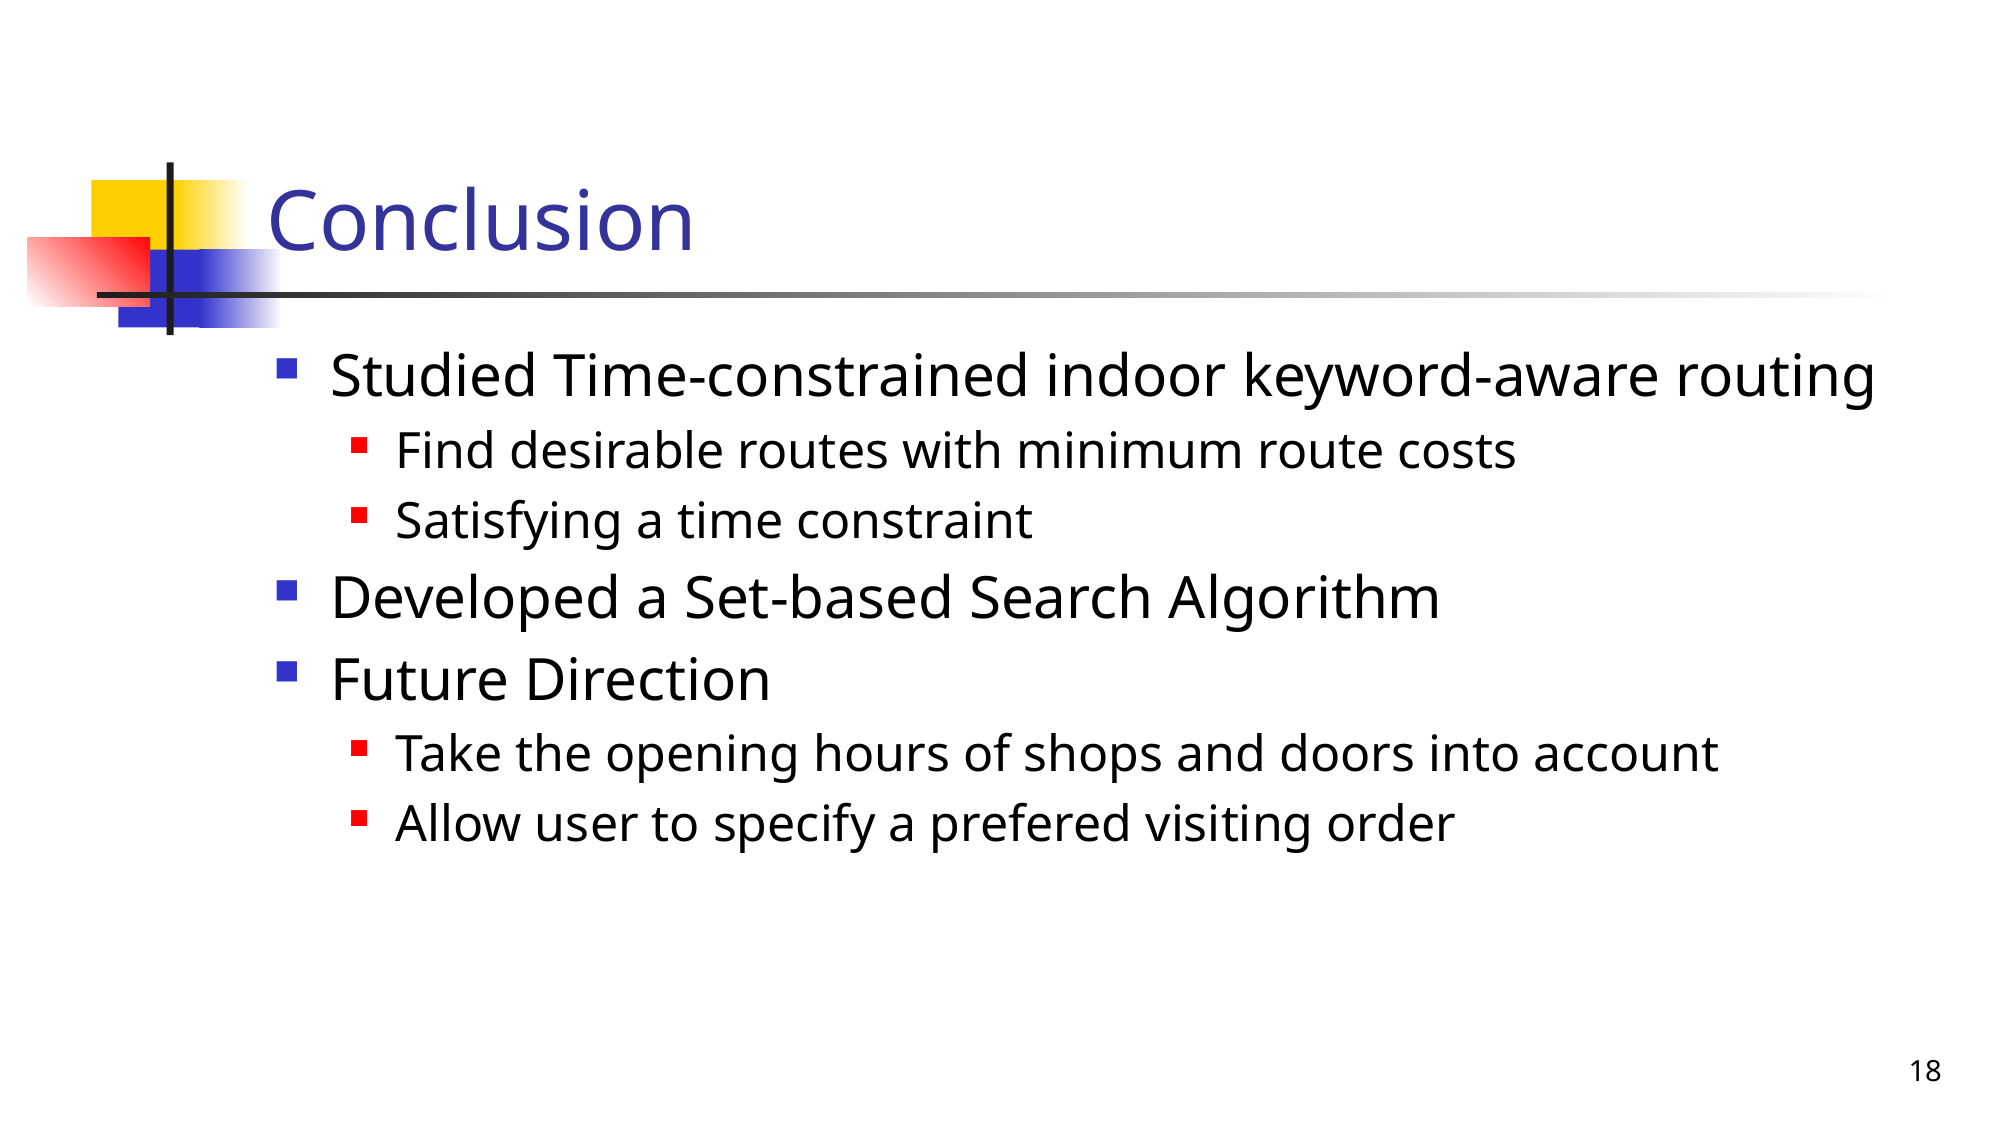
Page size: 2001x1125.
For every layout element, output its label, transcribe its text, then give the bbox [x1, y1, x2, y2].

title Conclusion [251, 35, 1957, 275]
slide_number 18 [1540, 1024, 1957, 1100]
list Studied Time-constrained indoor keyword-aware routing Find desirable routes with minimum route costs Satisfying a time constraint Developed a Set-based Search Algorithm Future Direction Take the opening hours of shops and doors into account Allow user to specify a prefered visiting order [258, 331, 1959, 1006]
